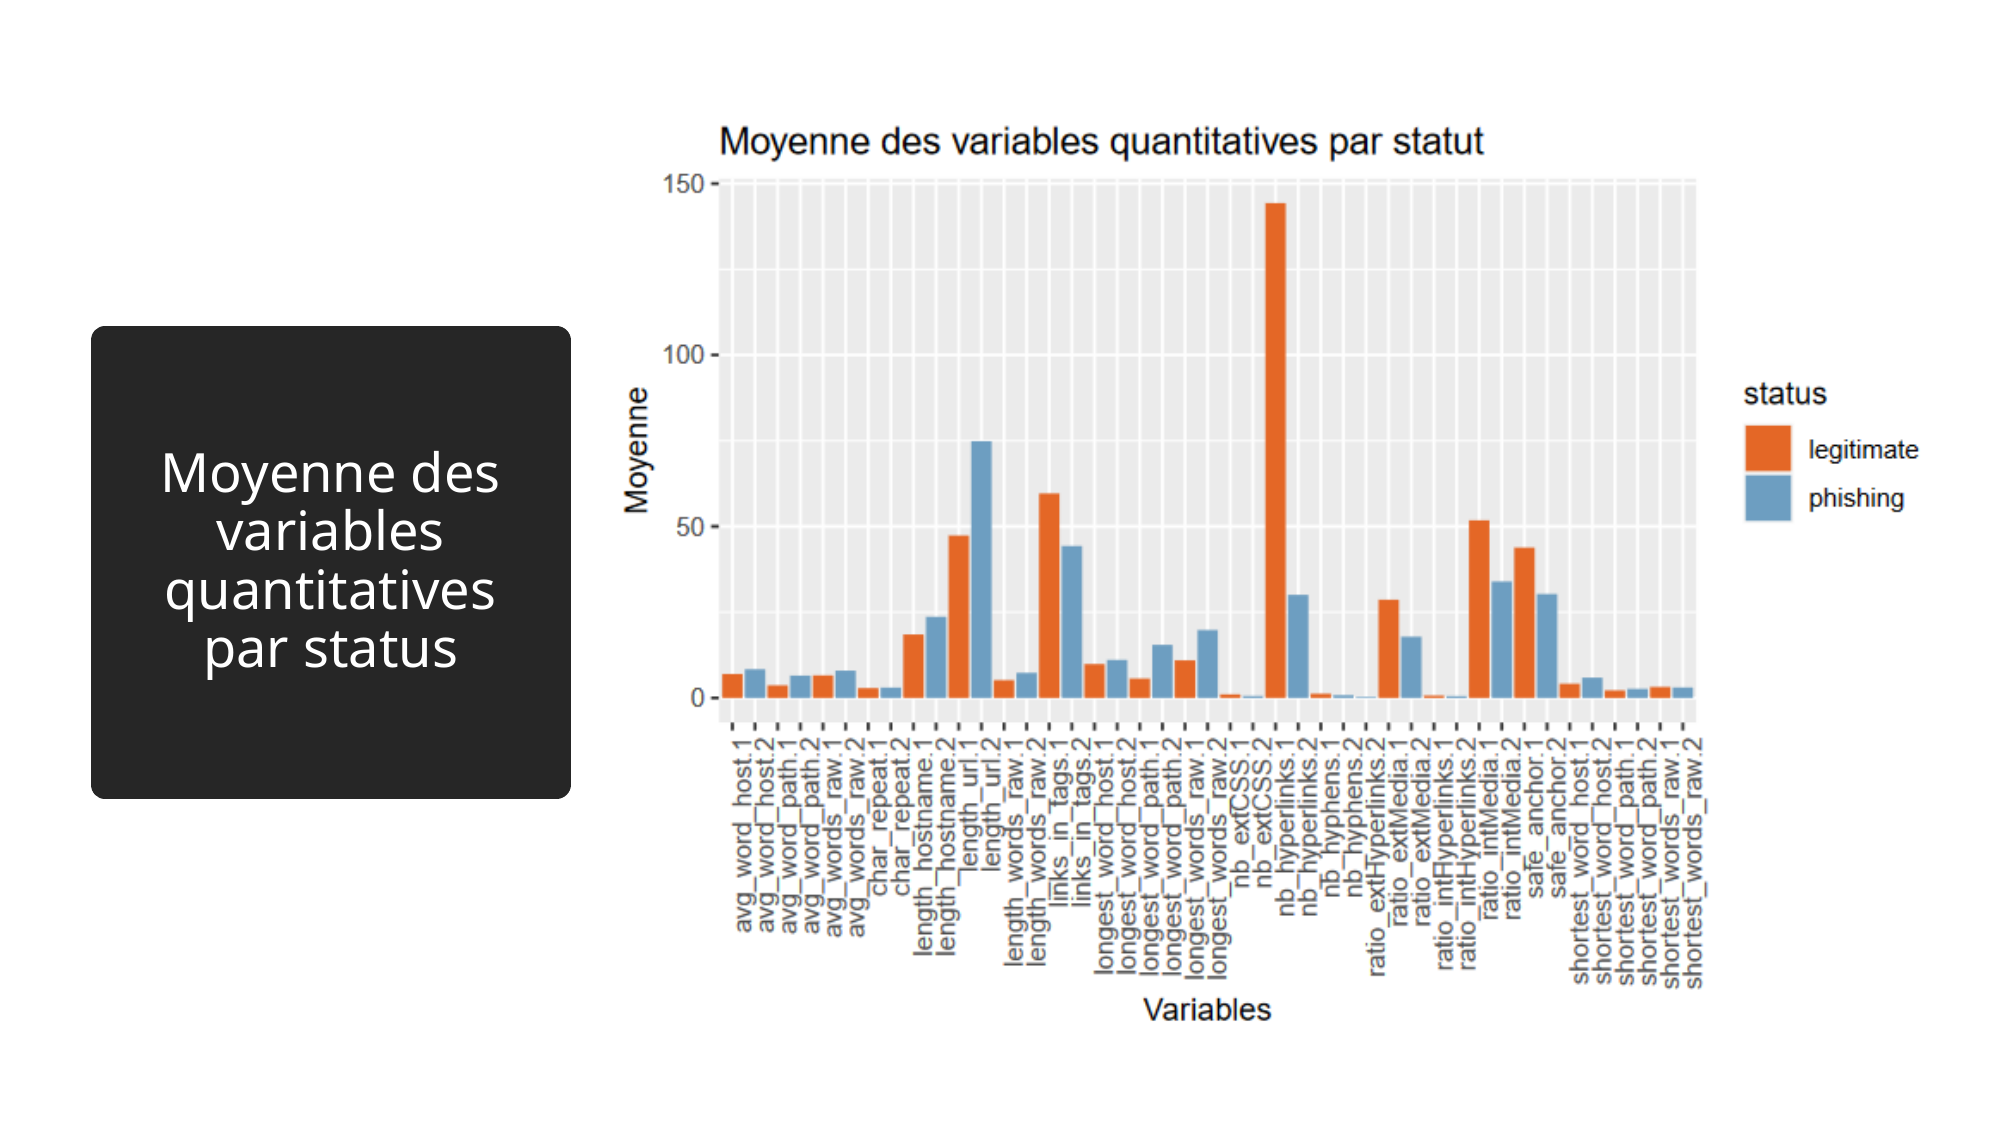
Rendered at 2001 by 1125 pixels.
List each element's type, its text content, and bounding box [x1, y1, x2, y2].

title Moyenne des variables quantitatives par status [105, 340, 557, 785]
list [571, 88, 1939, 1040]
